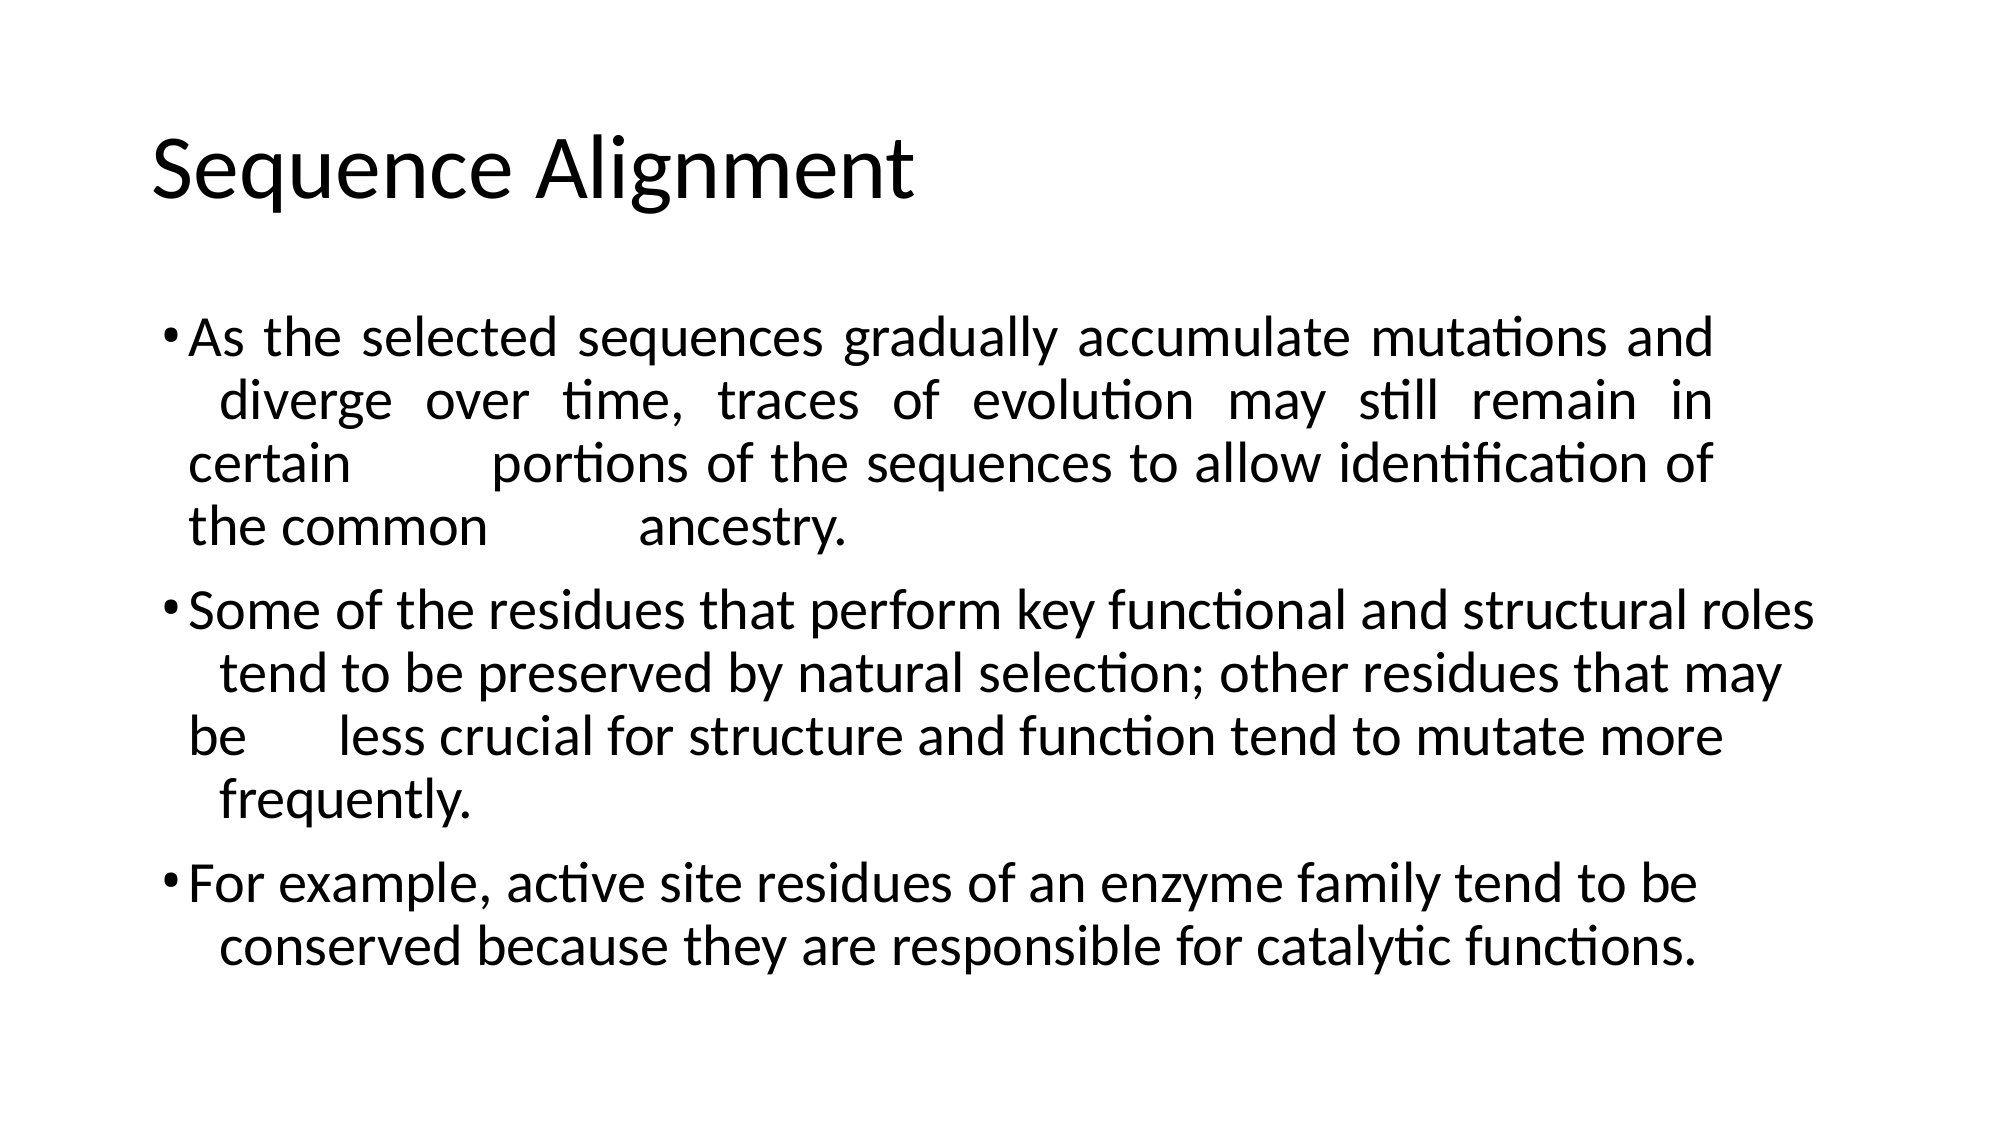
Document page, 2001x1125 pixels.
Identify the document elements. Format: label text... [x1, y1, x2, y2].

text_box As the selected sequences gradually accumulate mutations and diverge over time, traces of evolution may still remain in certain portions of the sequences to allow identification of the common ancestry. Some of the residues that perform key functional and structural roles tend to be preserved by natural selection; other residues that may be less crucial for structure and function tend to mutate more frequently. For example, active site residues of an enzyme family tend to be conserved because they are responsible for catalytic functions. [158, 295, 1837, 977]
title Sequence Alignment [149, 55, 1776, 295]
